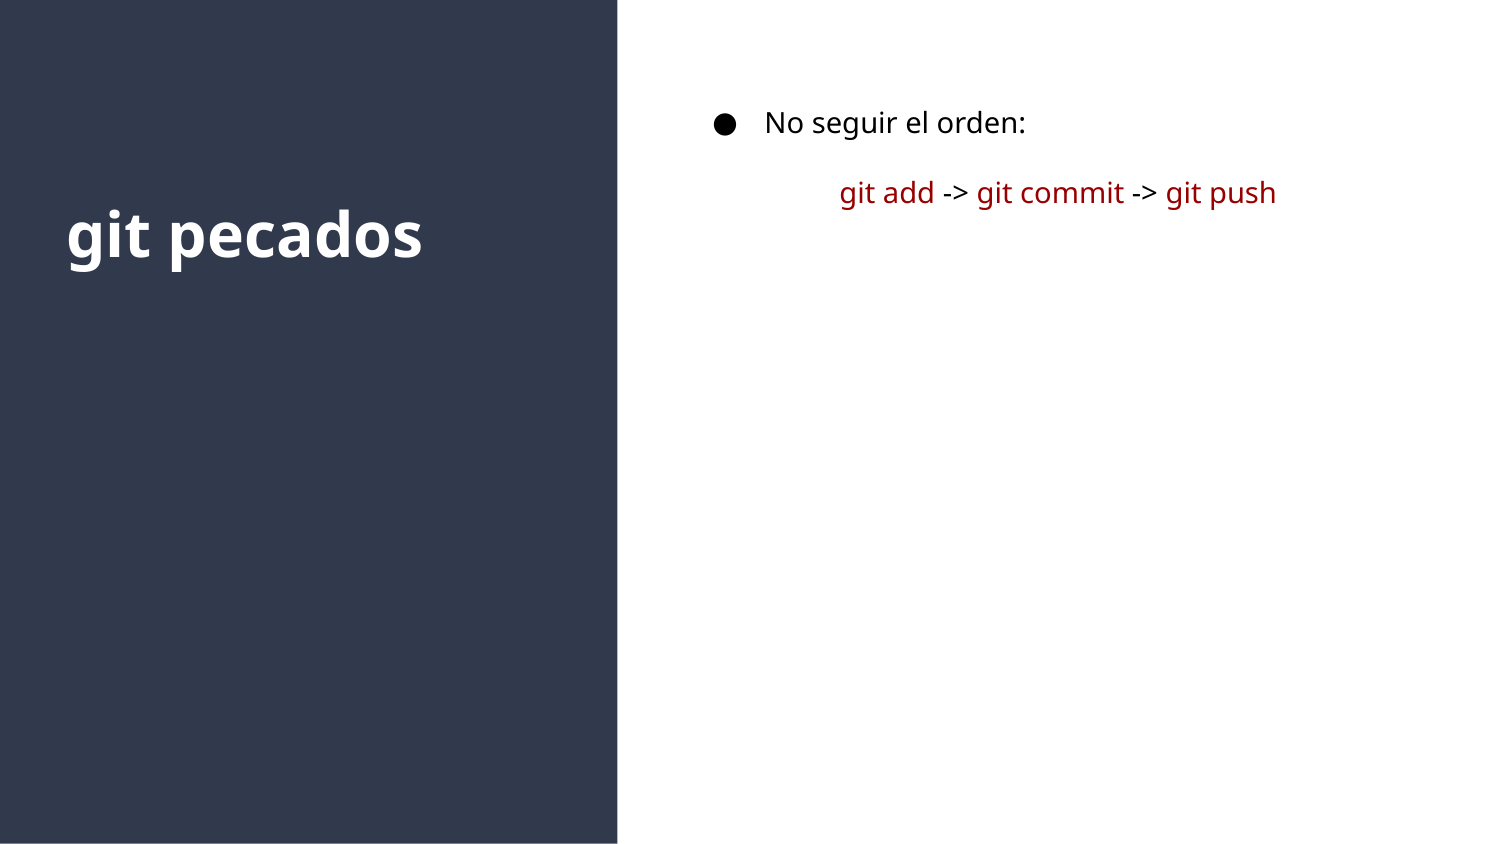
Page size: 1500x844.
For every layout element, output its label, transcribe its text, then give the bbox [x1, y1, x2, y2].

title git pecados [51, 82, 565, 383]
text_box No seguir el orden: git add -> git commit -> git push [674, 88, 1450, 755]
